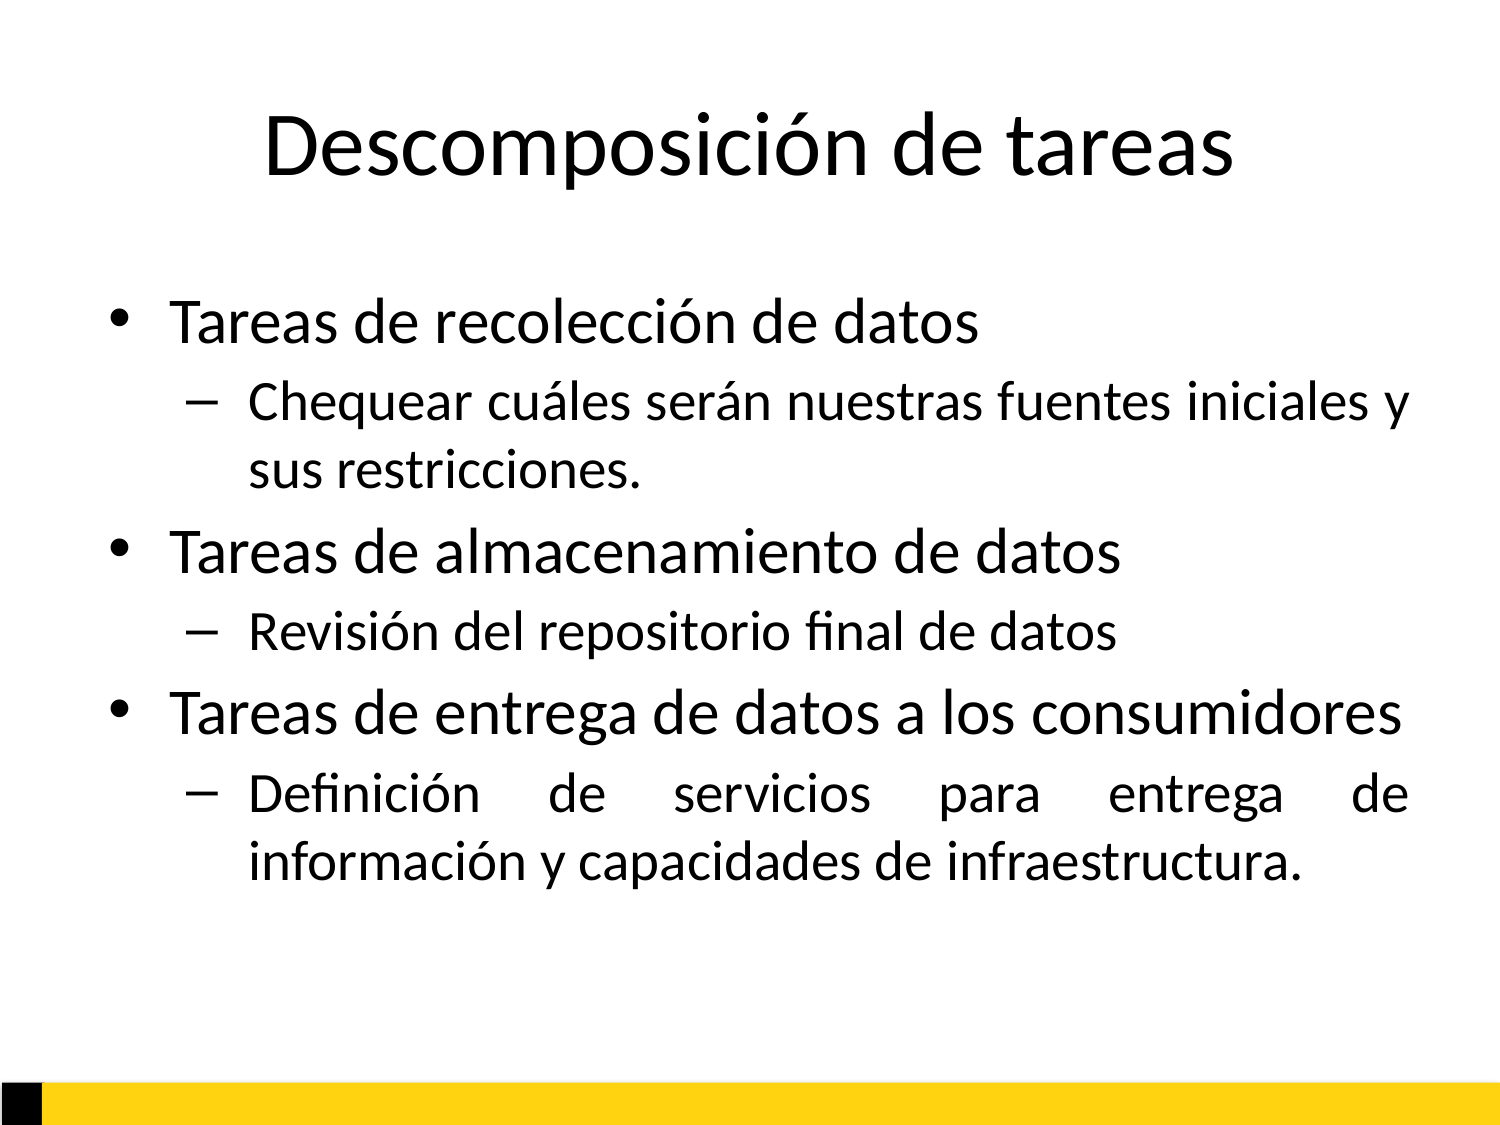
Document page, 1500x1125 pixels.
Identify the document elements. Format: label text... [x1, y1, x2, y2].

list Tareas de recolección de datos Chequear cuáles serán nuestras fuentes iniciales y sus restricciones. Tareas de almacenamiento de datos Revisión del repositorio final de datos Tareas de entrega de datos a los consumidores Definición de servicios para entrega de información y capacidades de infraestructura. [75, 184, 1425, 927]
title Descomposición de tareas [75, 45, 1425, 184]
